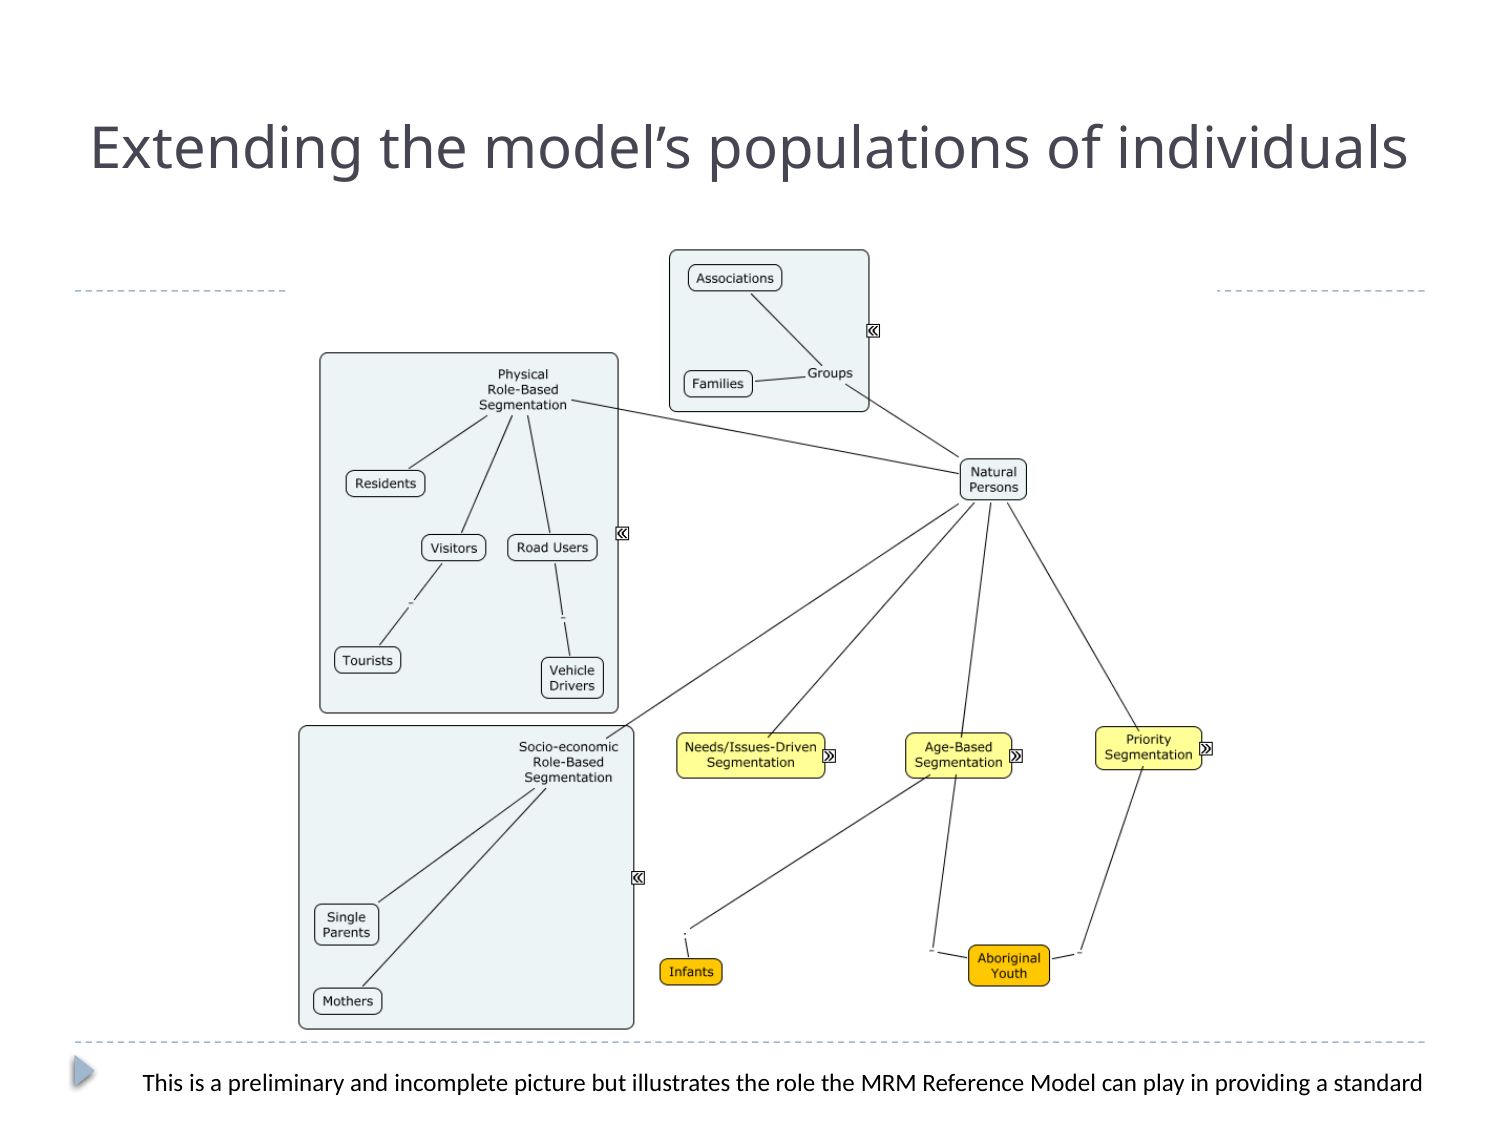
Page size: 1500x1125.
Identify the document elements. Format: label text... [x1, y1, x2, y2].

picture [289, 241, 1217, 1038]
title Extending the model’s populations of individuals [75, 37, 1425, 188]
text_box This is a preliminary and incomplete picture but illustrates the role the MRM Reference Model can play in providing a standard [127, 1059, 1442, 1105]
